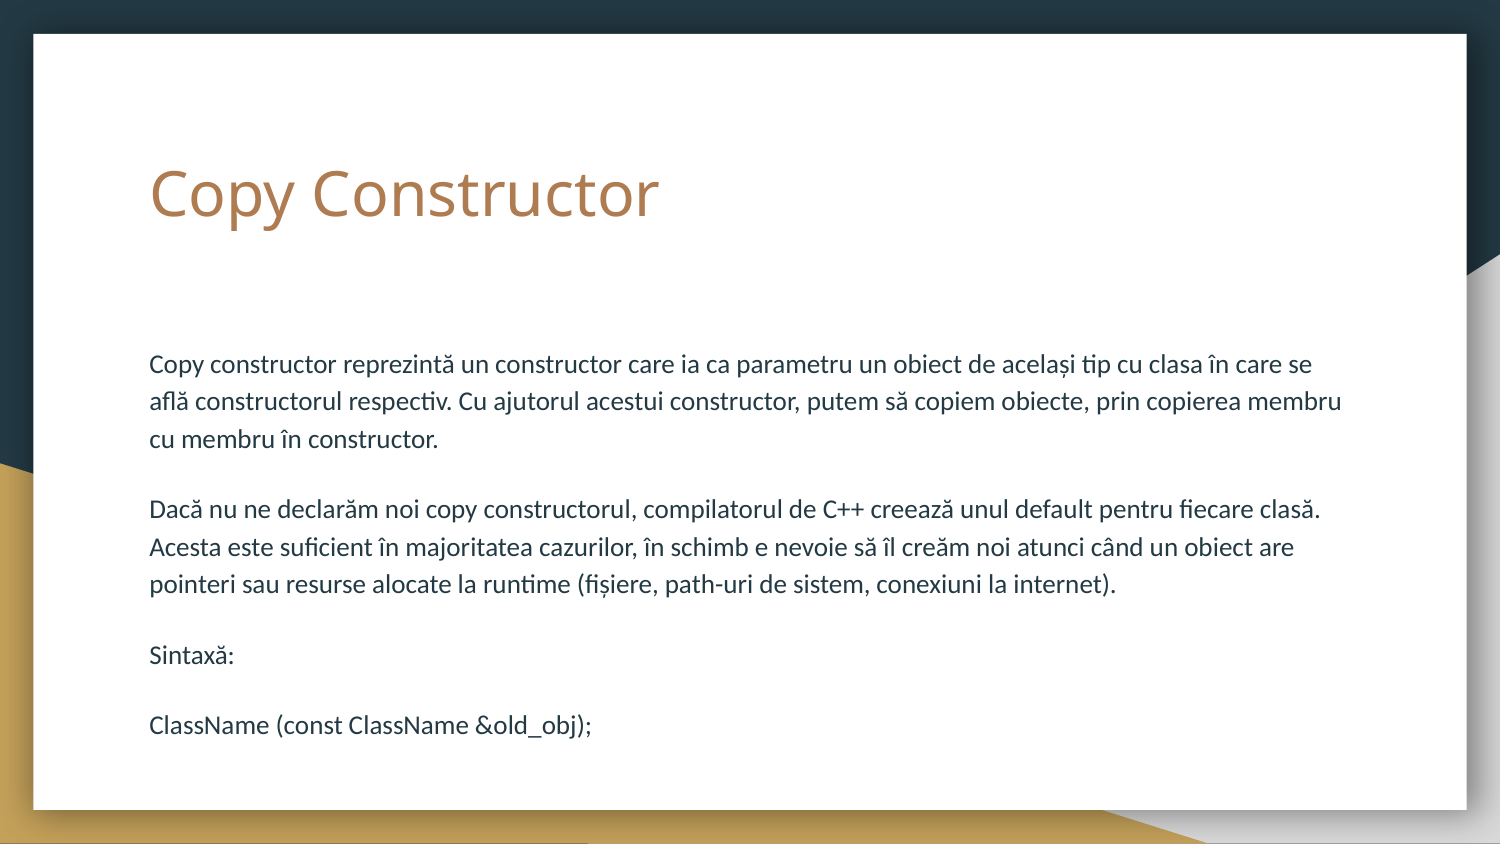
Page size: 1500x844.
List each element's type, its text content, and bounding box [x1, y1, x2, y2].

list Copy constructor reprezintă un constructor care ia ca parametru un obiect de același tip cu clasa în care se află constructorul respectiv. Cu ajutorul acestui constructor, putem să copiem obiecte, prin copierea membru cu membru în constructor. Dacă nu ne declarăm noi copy constructorul, compilatorul de C++ creează unul default pentru fiecare clasă. Acesta este suficient în majoritatea cazurilor, în schimb e nevoie să îl creăm noi atunci când un obiect are pointeri sau resurse alocate la runtime (fișiere, path-uri de sistem, conexiuni la internet). Sintaxă: ClassName (const ClassName &old_obj); [134, 326, 1366, 729]
title Copy Constructor [134, 138, 1366, 296]
